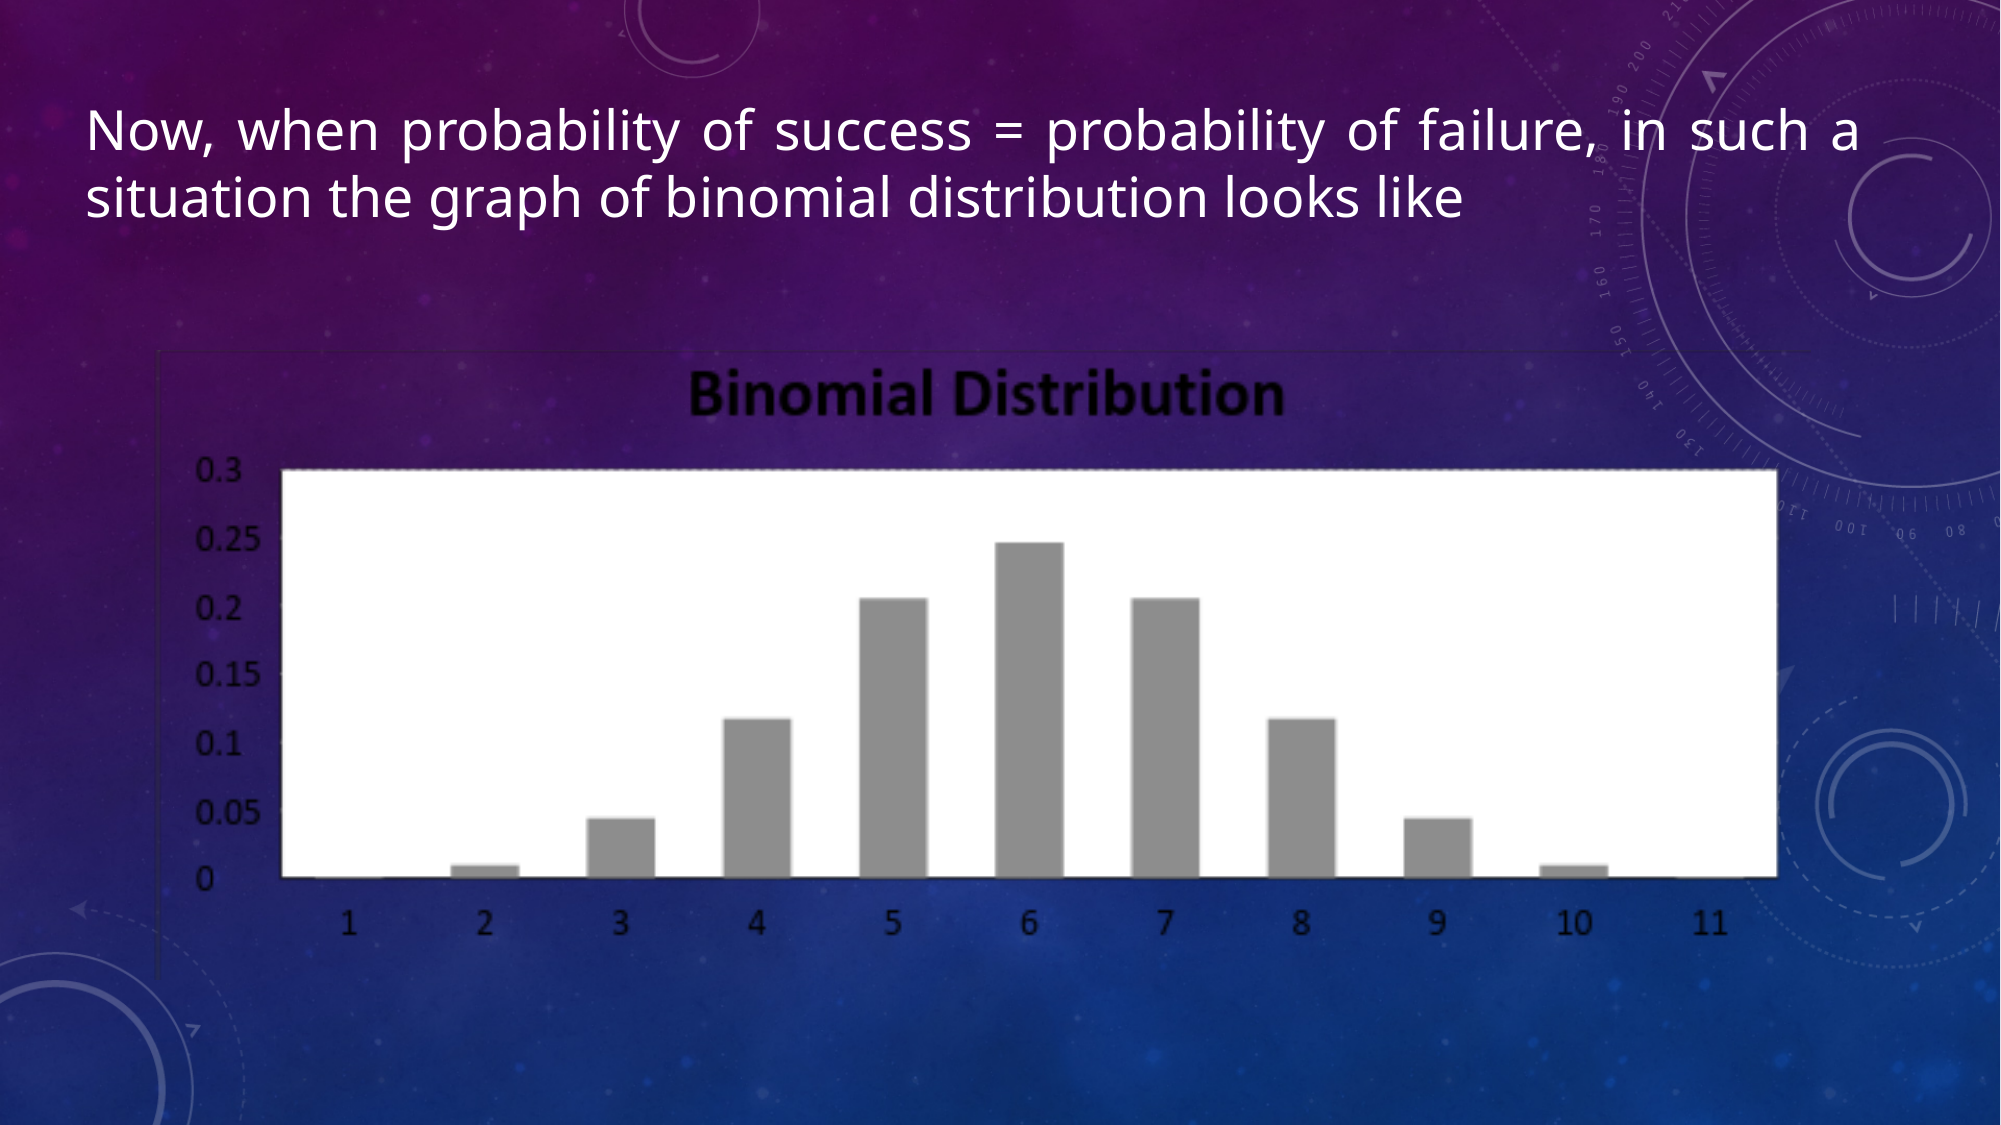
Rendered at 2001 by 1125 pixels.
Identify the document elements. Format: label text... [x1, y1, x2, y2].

picture [0, 0, 2001, 1125]
title Now, when probability of success = probability of failure, in such a situation the graph of binomial distribution looks like [70, 86, 1881, 238]
